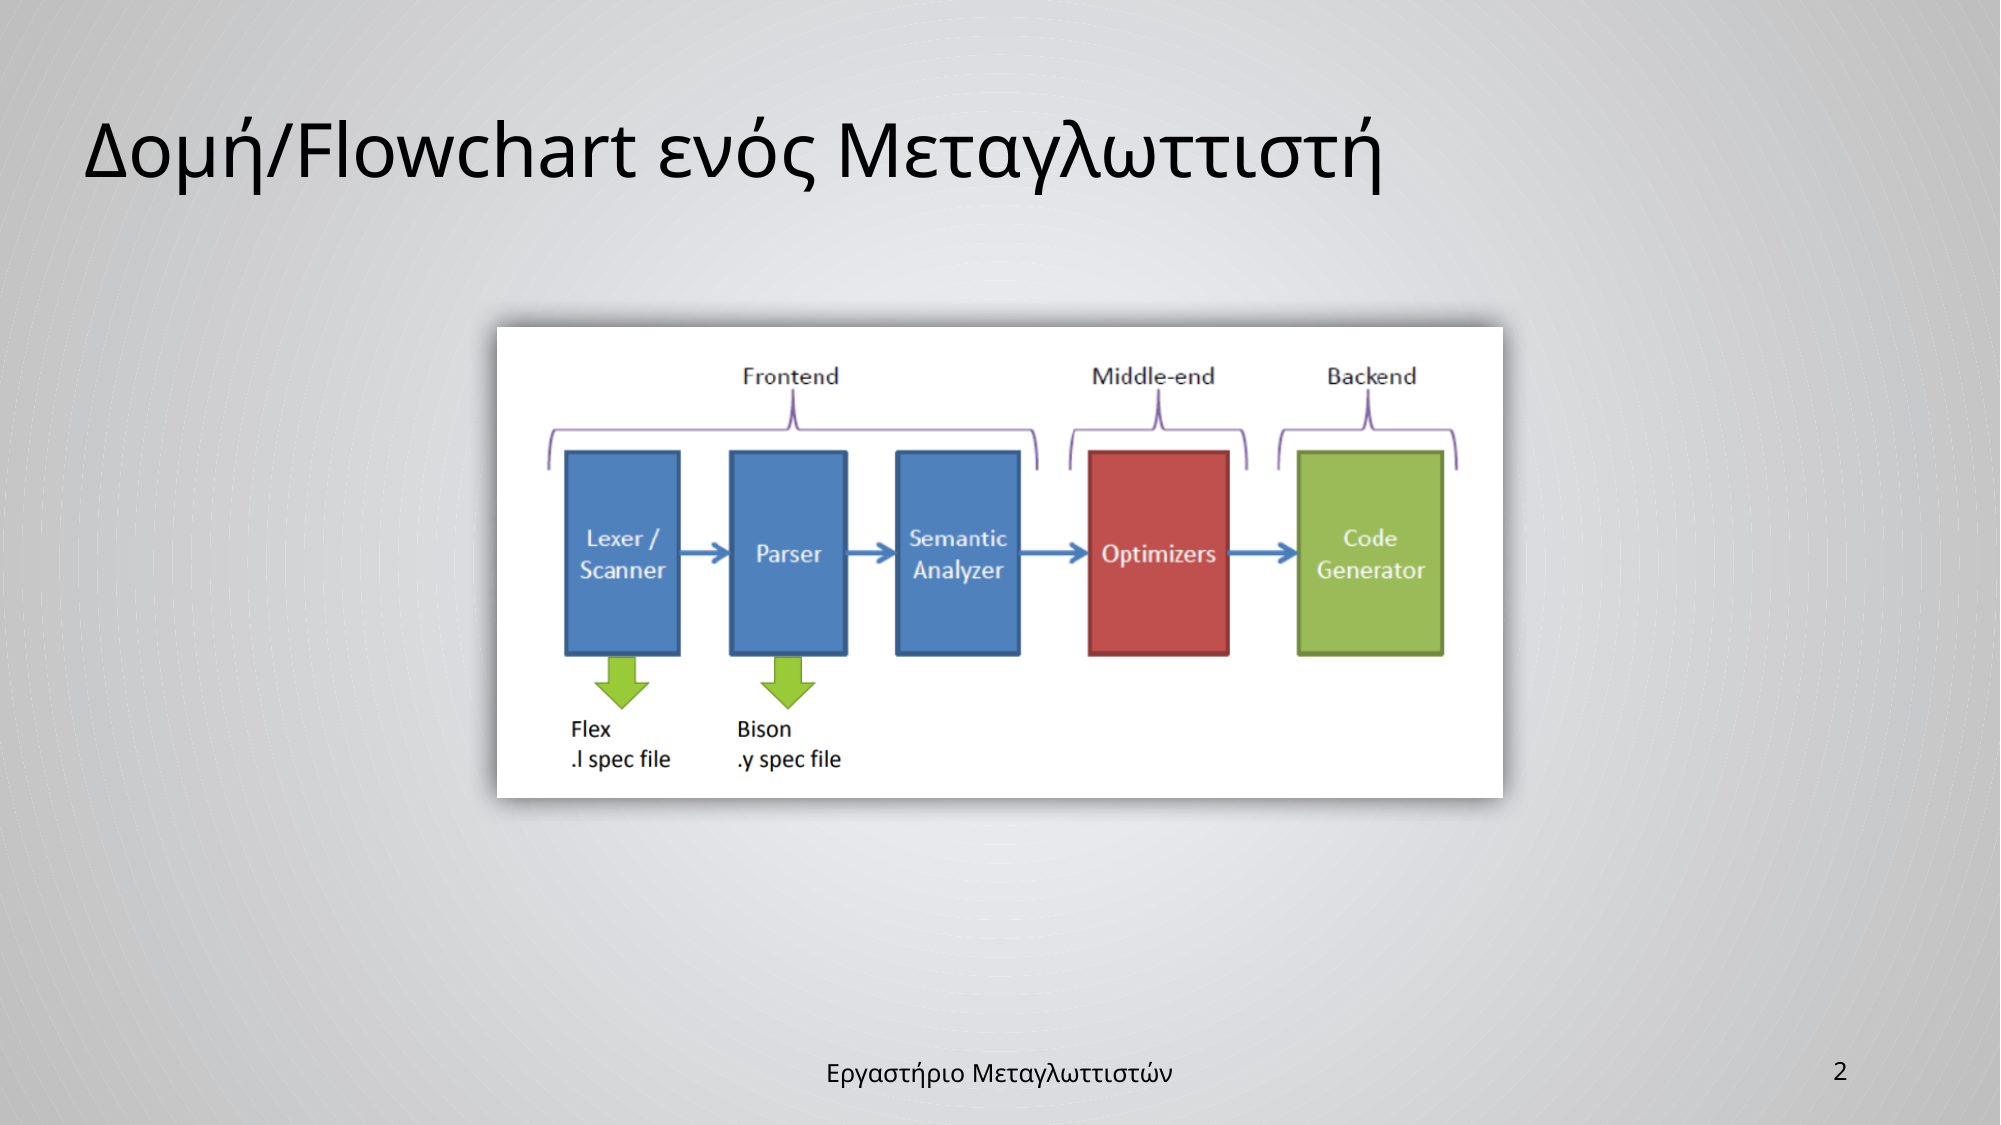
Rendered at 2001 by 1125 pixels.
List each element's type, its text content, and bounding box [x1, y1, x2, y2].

slide_number 2 [1412, 1042, 1863, 1103]
footer Εργαστήριο Μεταγλωττιστών [662, 1042, 1338, 1103]
text_box Δομή/Flowchart ενός Μεταγλωττιστή [69, 94, 1402, 200]
picture [497, 327, 1503, 798]
